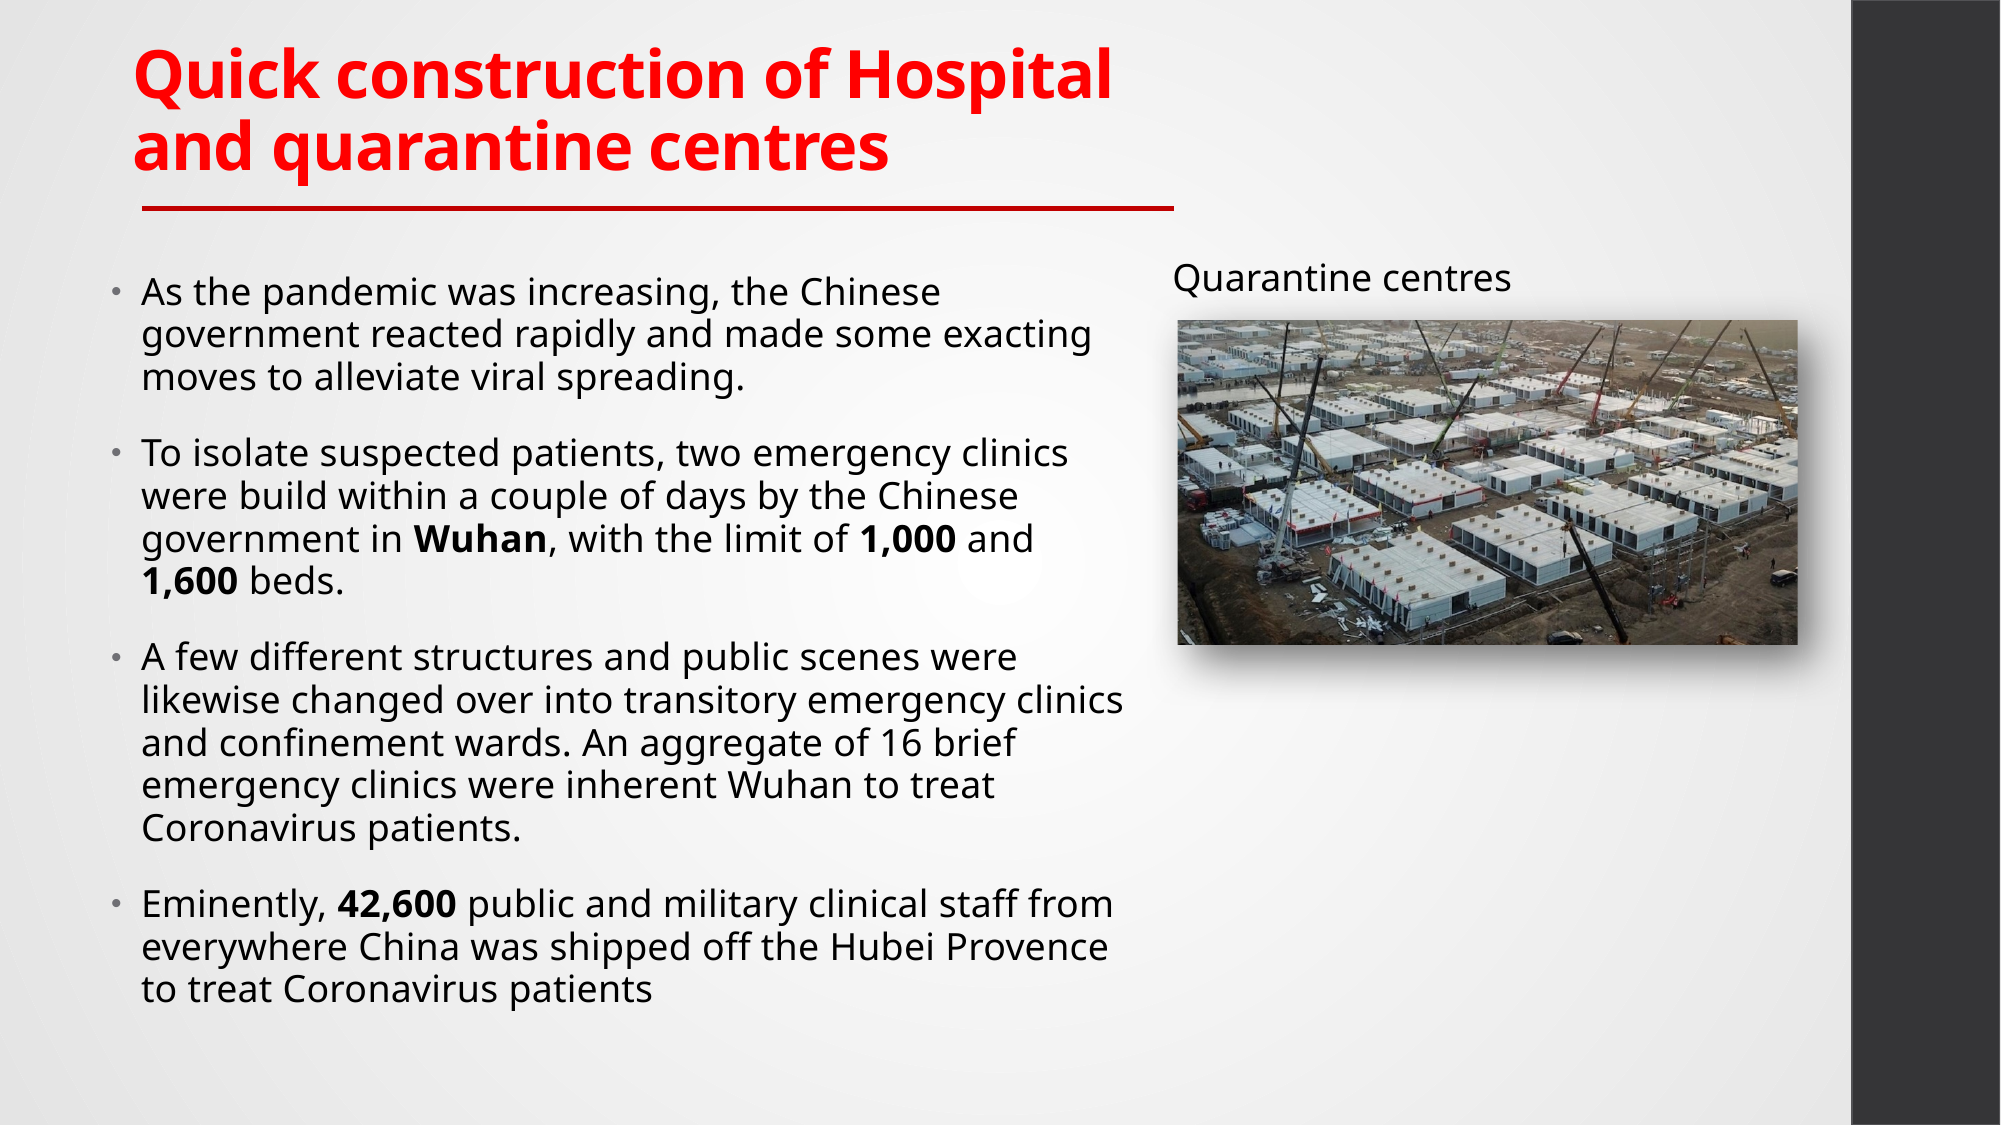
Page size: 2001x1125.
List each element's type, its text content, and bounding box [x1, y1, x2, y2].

list As the pandemic was increasing, the Chinese government reacted rapidly and made some exacting moves to alleviate viral spreading. To isolate suspected patients, two emergency clinics were build within a couple of days by the Chinese government in Wuhan, with the limit of 1,000 and 1,600 beds. A few different structures and public scenes were likewise changed over into transitory emergency clinics and confinement wards. An aggregate of 16 brief emergency clinics were inherent Wuhan to treat Coronavirus patients. Eminently, 42,600 public and military clinical staff from everywhere China was shipped off the Hubei Provence to treat Coronavirus patients [96, 263, 1157, 1073]
text_box Quarantine centres [1157, 246, 1528, 307]
picture [1177, 320, 1798, 645]
text_box [1851, 0, 2000, 1125]
title Quick construction of Hospital and quarantine centres [116, 30, 1707, 193]
